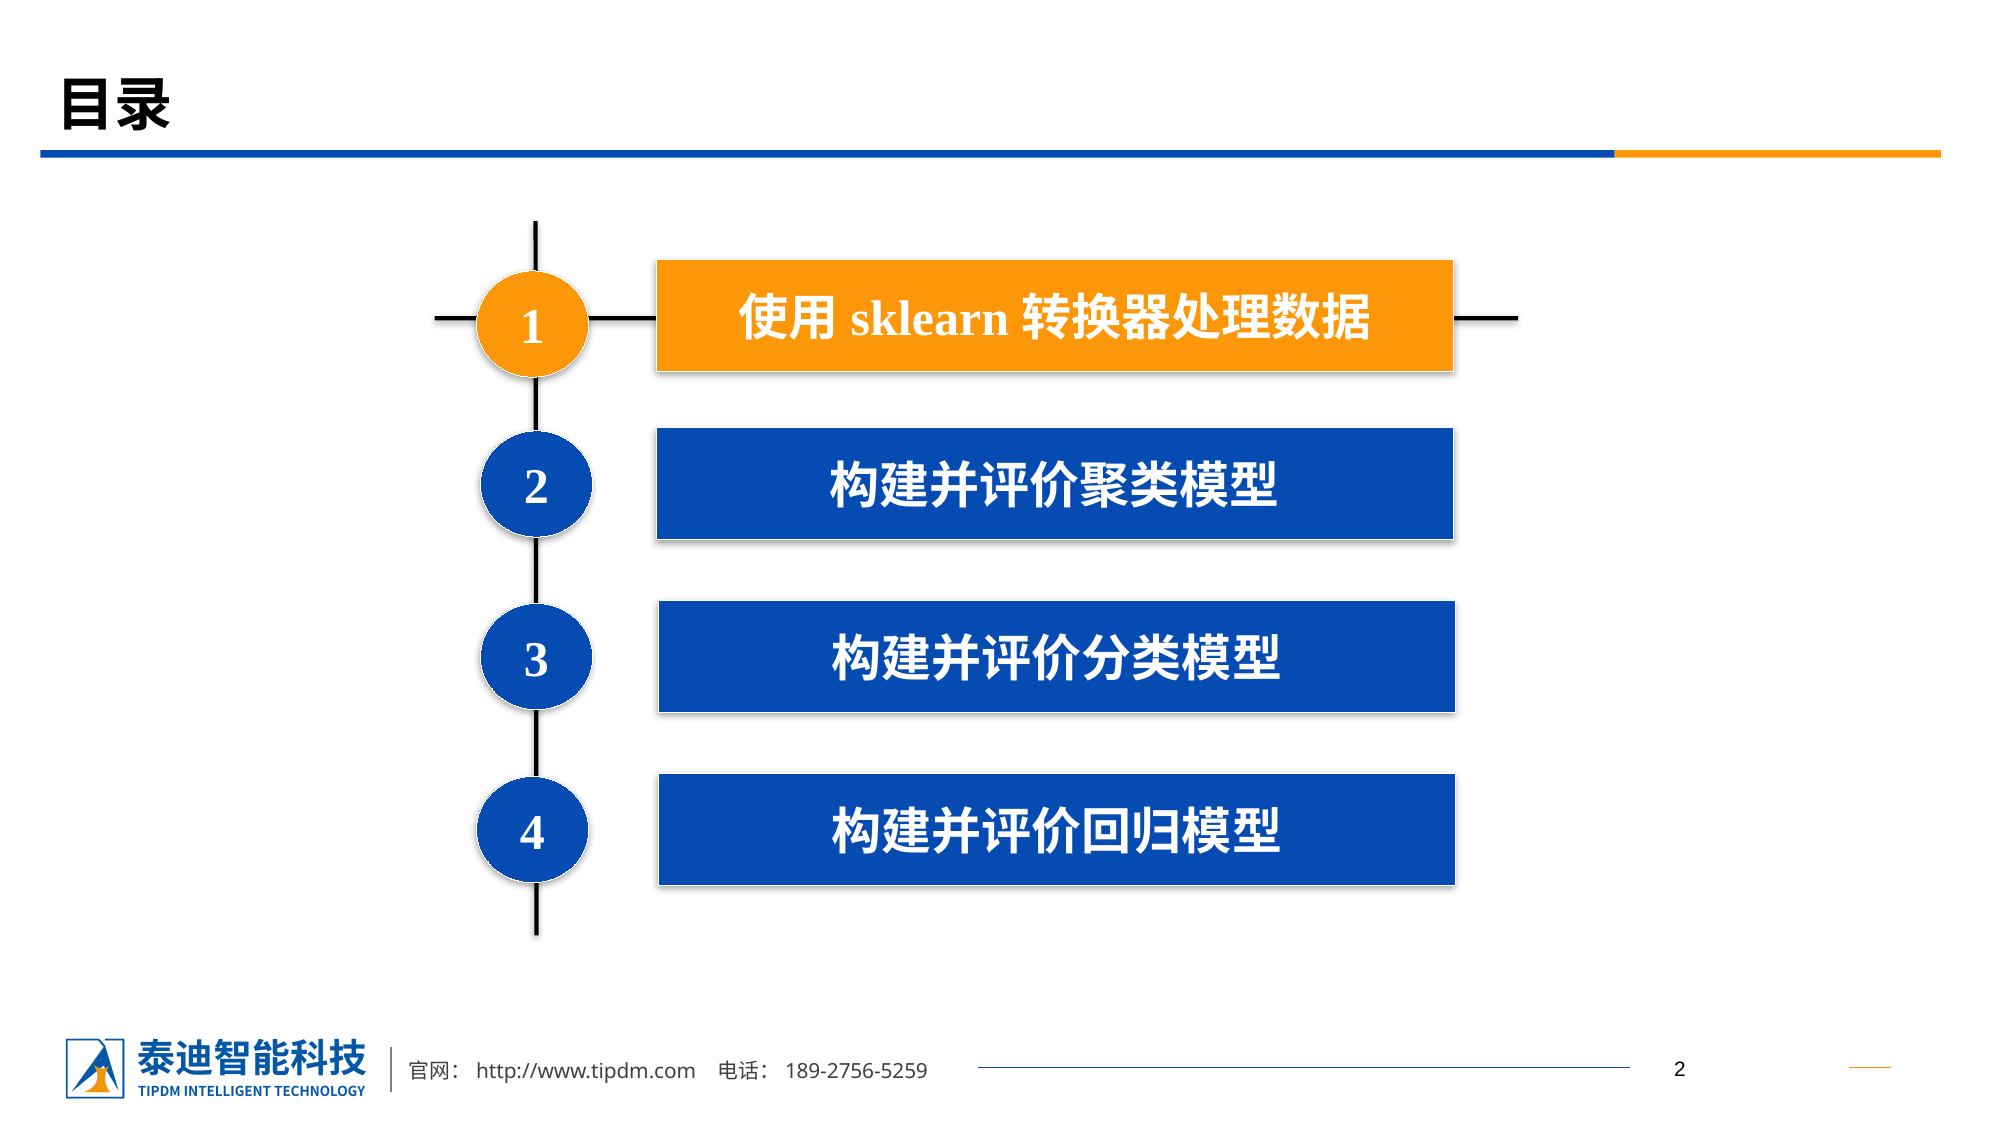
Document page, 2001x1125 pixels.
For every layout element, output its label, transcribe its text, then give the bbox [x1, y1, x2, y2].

text_box 构建并评价回归模型 [658, 773, 1456, 886]
picture [52, 1028, 378, 1107]
text_box [434, 316, 471, 321]
text_box 构建并评价聚类模型 [656, 427, 1454, 540]
text_box 4 [476, 776, 530, 883]
text_box [1460, 316, 1519, 321]
text_box 2 [480, 431, 530, 537]
text_box 4 [541, 777, 589, 883]
text_box 使用sklearn转换器处理数据 [656, 259, 1454, 372]
text_box 1 [476, 270, 530, 378]
title 目录 [41, 58, 1842, 146]
text_box [593, 316, 650, 321]
text_box 3 [480, 603, 530, 710]
text_box 1 [541, 271, 589, 377]
text_box 2 [541, 430, 593, 537]
text_box 3 [541, 603, 593, 710]
text_box 构建并评价分类模型 [658, 600, 1456, 713]
